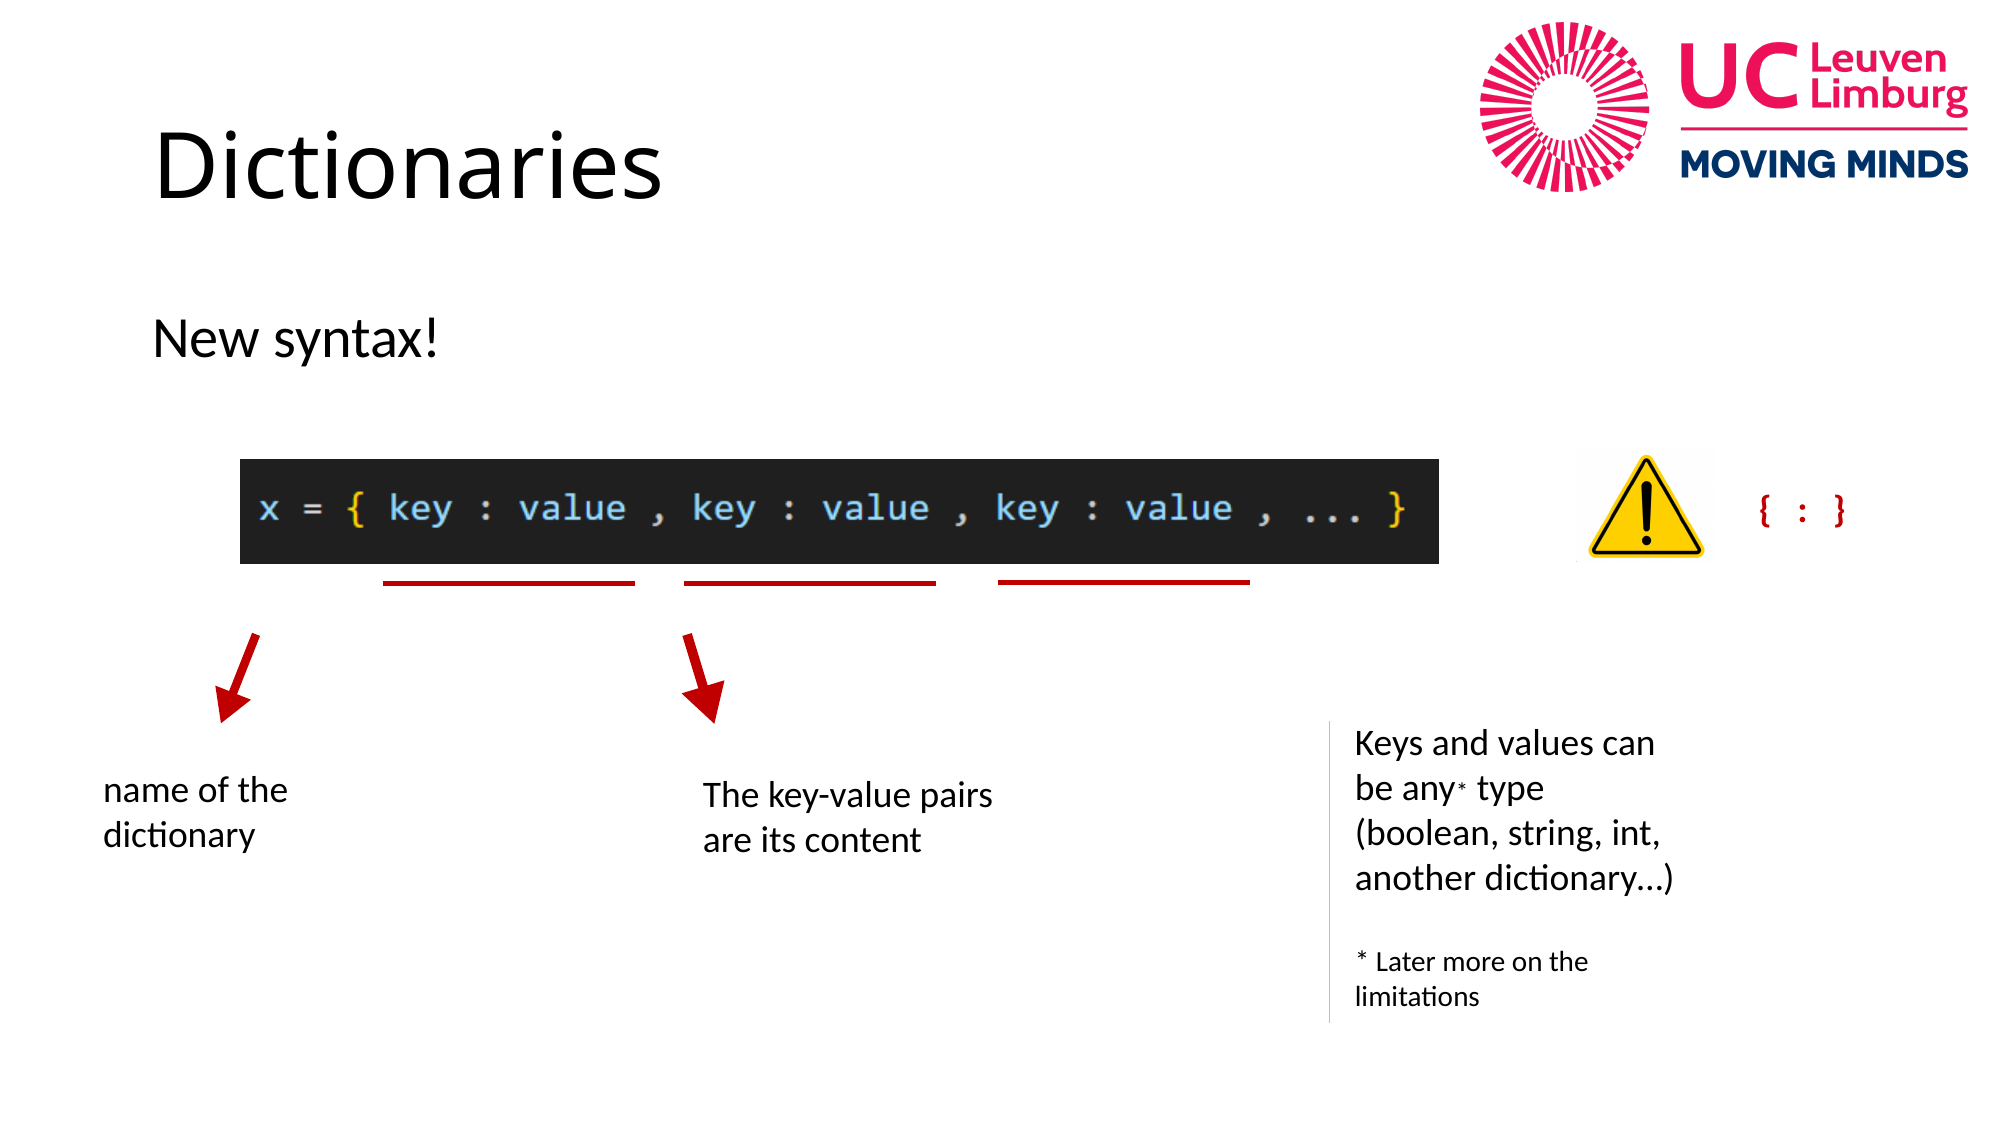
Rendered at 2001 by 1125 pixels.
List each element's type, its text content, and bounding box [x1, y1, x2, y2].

text_box The key-value pairs are its content [688, 762, 1026, 867]
picture [1480, 22, 1973, 192]
list New syntax! [137, 299, 1859, 608]
text_box [215, 632, 261, 724]
text_box { : } [1744, 477, 1958, 538]
text_box name of the dictionary [88, 757, 362, 863]
text_box [681, 633, 725, 724]
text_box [240, 459, 1439, 565]
picture [1576, 447, 1714, 562]
title Dictionaries [137, 59, 1863, 278]
text_box Keys and values can be any* type (boolean, string, int, another dictionary…) * Later more on the limitations [1340, 710, 1702, 1020]
